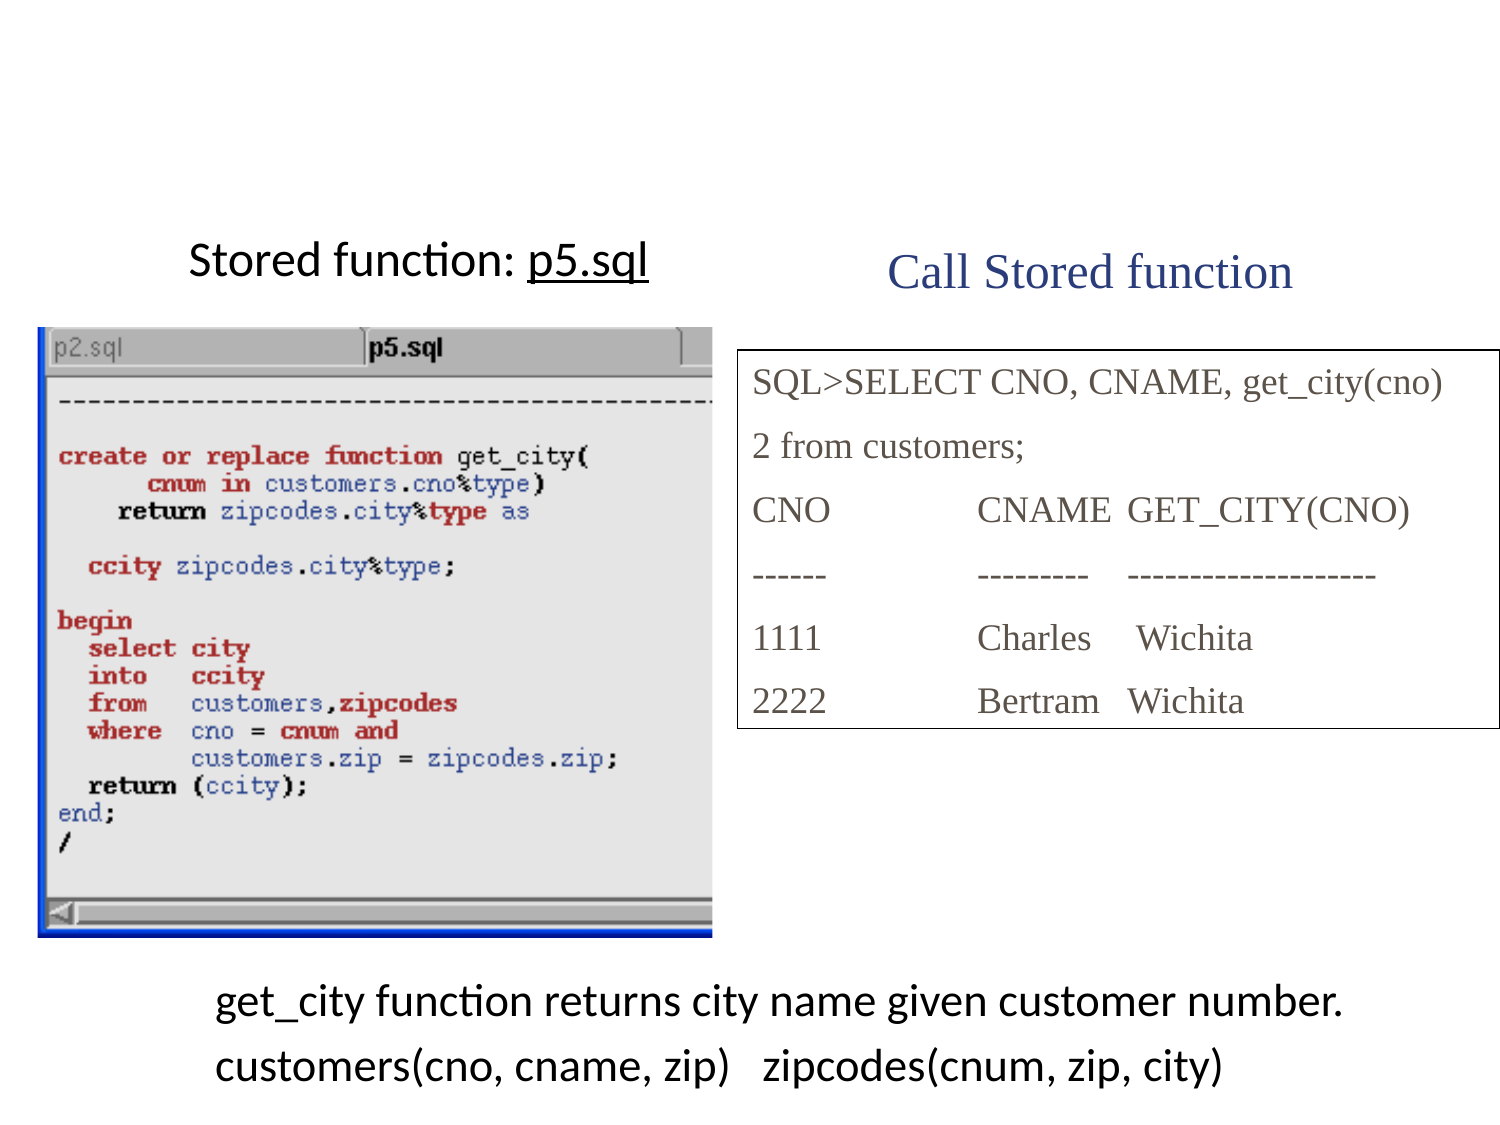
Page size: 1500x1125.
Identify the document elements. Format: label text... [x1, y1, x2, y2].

text_box Call Stored function [887, 224, 1450, 313]
title Stored function: p5.sql [125, 212, 713, 300]
picture [37, 327, 713, 938]
list get_city function returns city name given customer number. customers(cno, cname, zip) zipcodes(cnum, zip, city) [200, 962, 1412, 1100]
text_box SQL>SELECT CNO, CNAME, get_city(cno) 2 from customers; CNO CNAME GET_CITY(CNO) ------ --------- -------------------- 1111 Charles Wichita 2222 Bertram Wichita [737, 349, 1500, 729]
